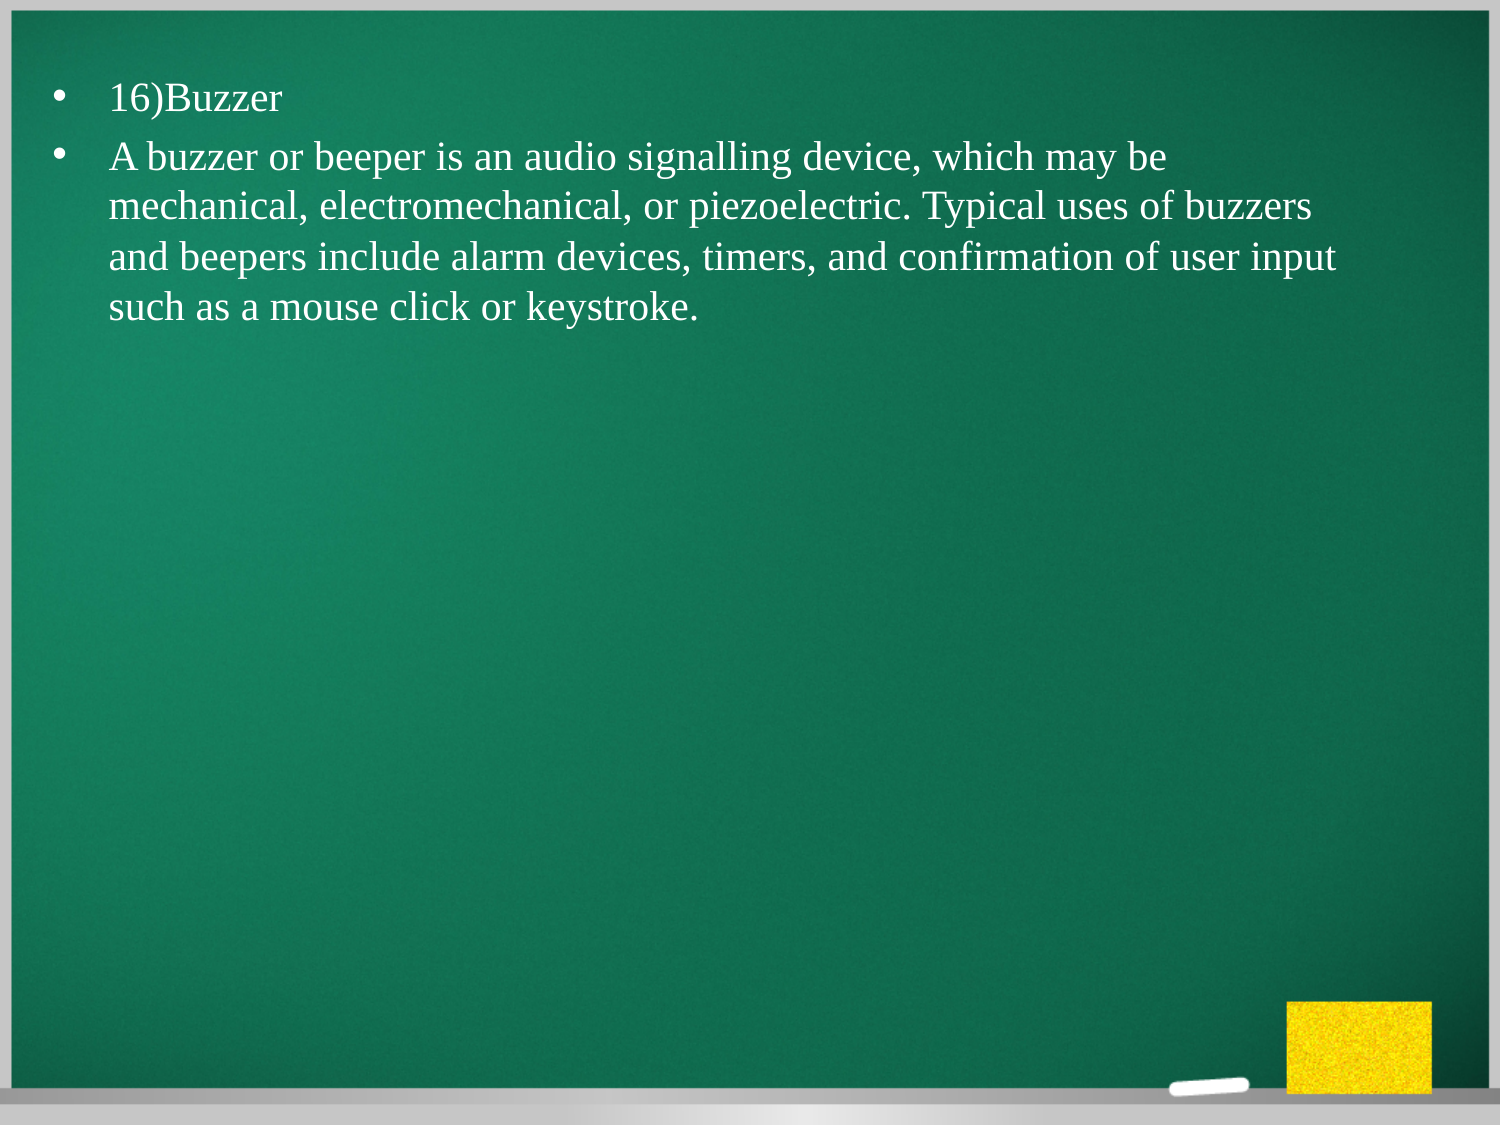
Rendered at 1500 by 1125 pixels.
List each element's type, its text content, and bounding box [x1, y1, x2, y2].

picture [0, 0, 1500, 1125]
list 16)Buzzer A buzzer or beeper is an audio signalling device, which may be mechanical, electromechanical, or piezoelectric. Typical uses of buzzers and beepers include alarm devices, timers, and confirmation of user input such as a mouse click or keystroke. [37, 62, 1388, 813]
